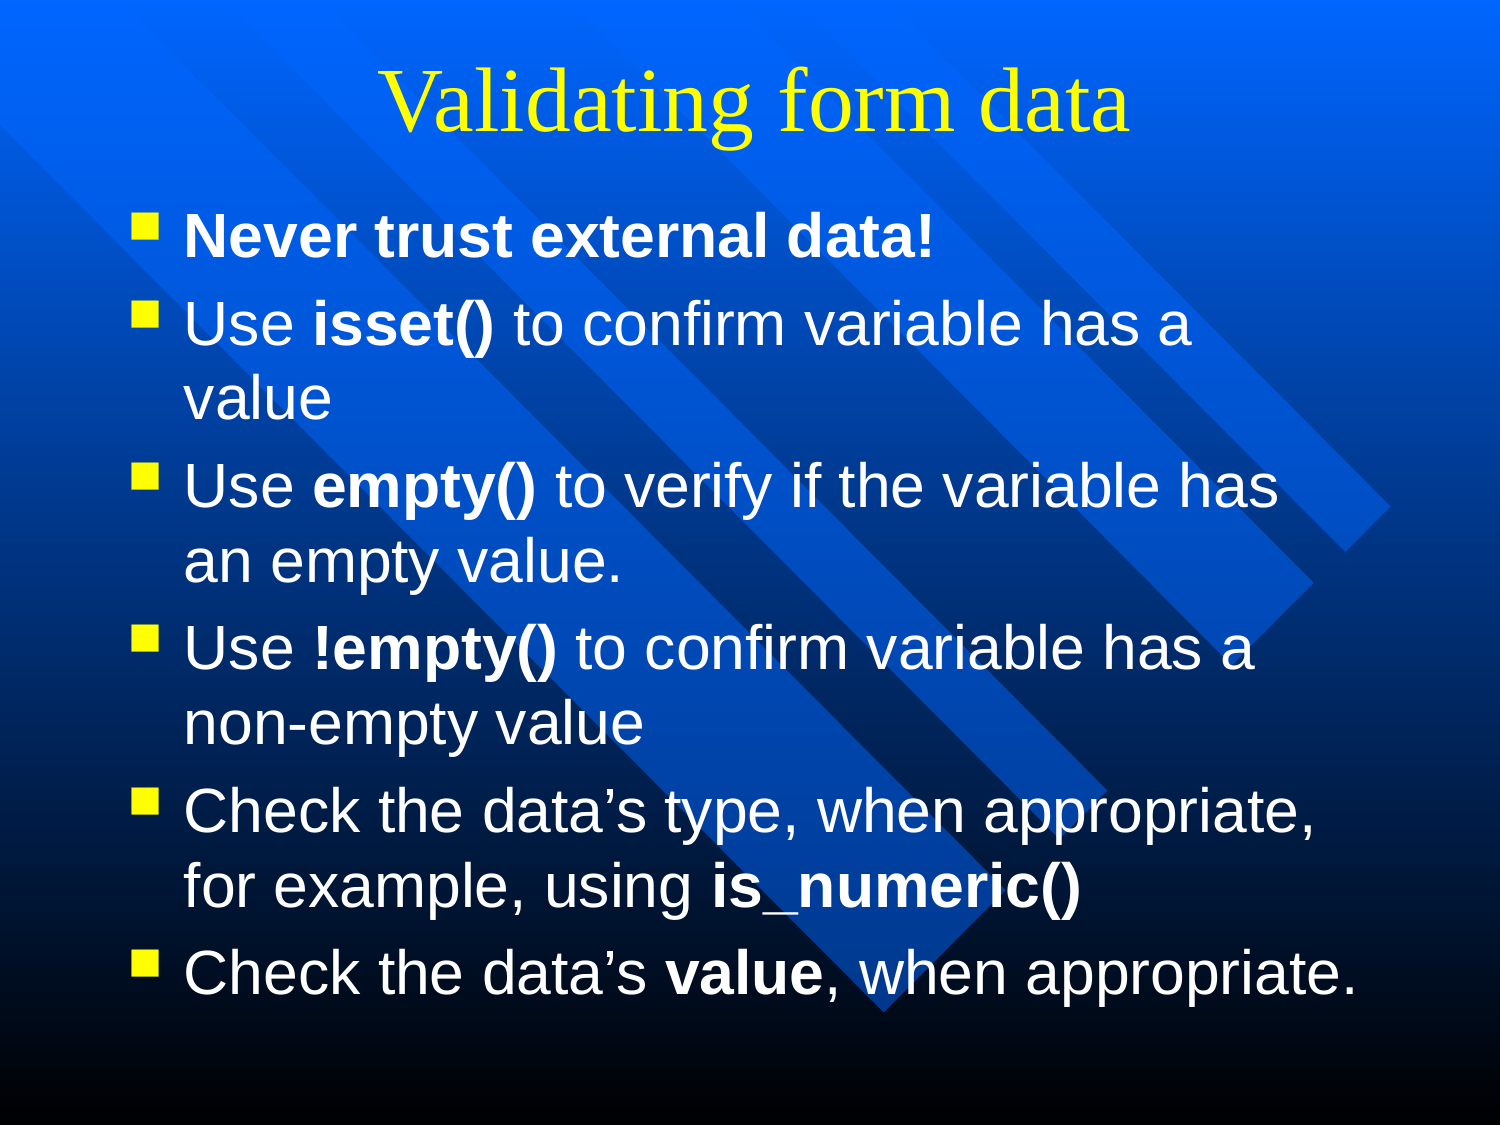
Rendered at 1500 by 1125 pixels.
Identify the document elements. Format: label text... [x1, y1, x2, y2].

title Validating form data [125, 51, 1363, 139]
list Never trust external data! Use isset() to confirm variable has a value Use empty() to verify if the variable has an empty value. Use !empty() to confirm variable has a non-empty value Check the data’s type, when appropriate, for example, using is_numeric() Check the data’s value, when appropriate. [112, 187, 1375, 1000]
